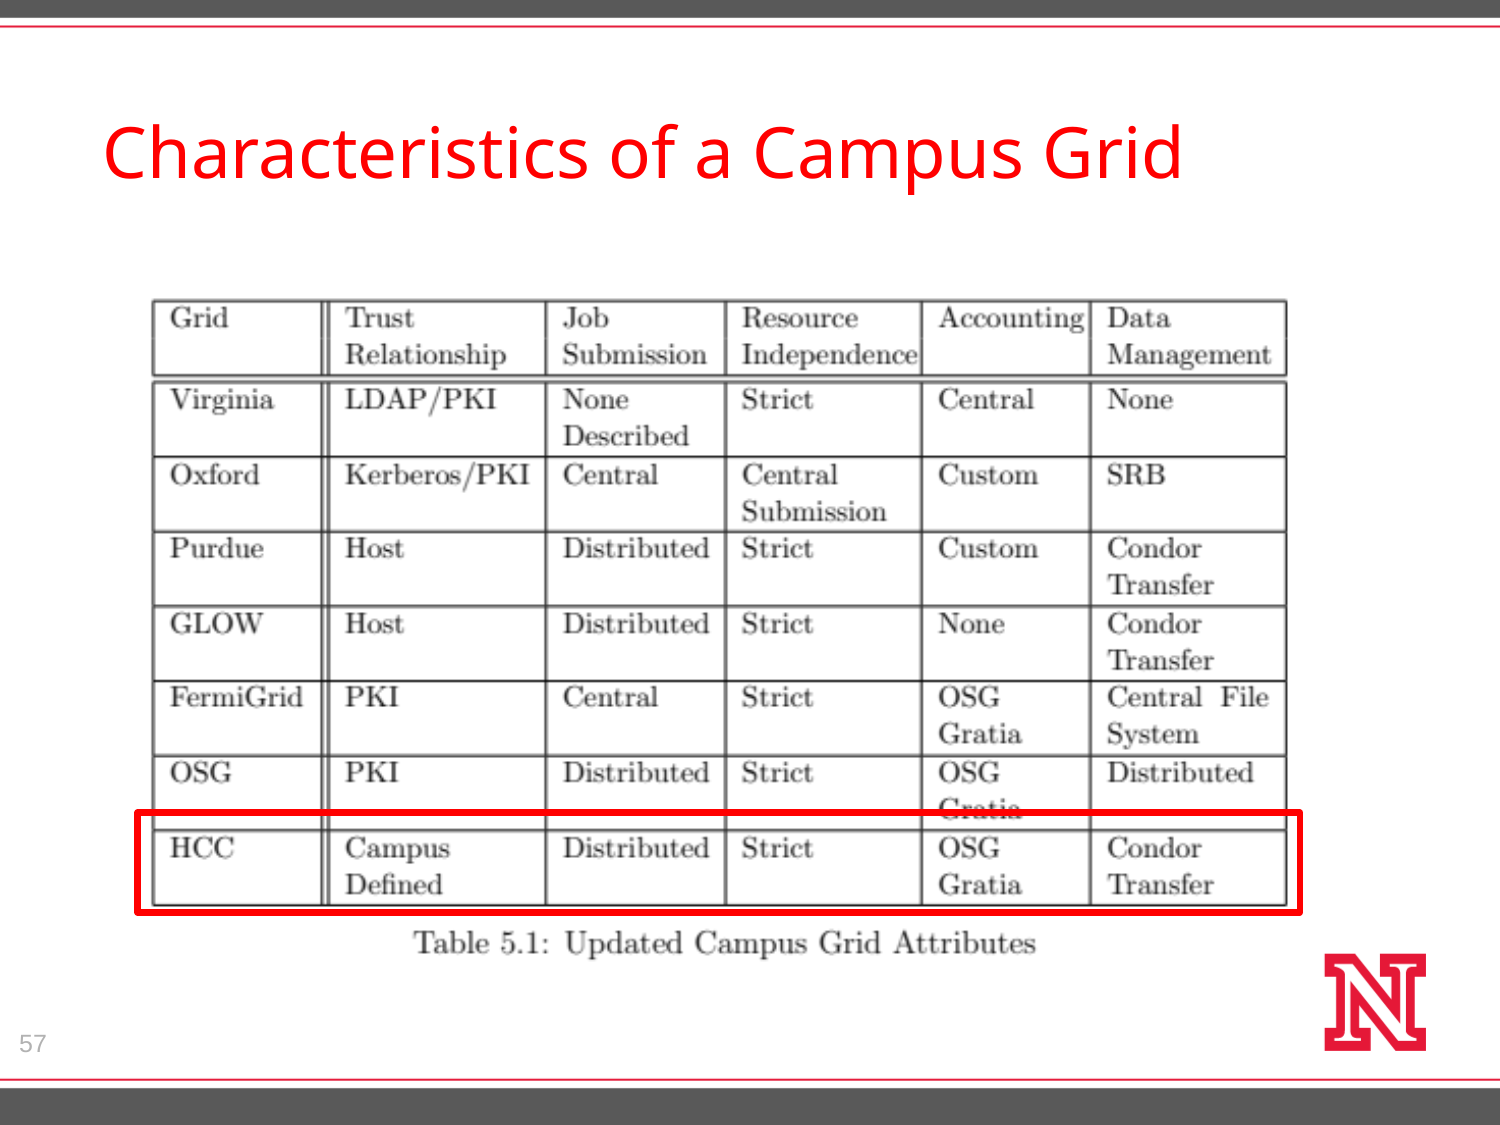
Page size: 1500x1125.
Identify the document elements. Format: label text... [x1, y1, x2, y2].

title Characteristics of a Campus Grid [87, 99, 1363, 213]
picture [0, 0, 1500, 1125]
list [118, 255, 1334, 1013]
slide_number 57 [4, 1012, 355, 1073]
